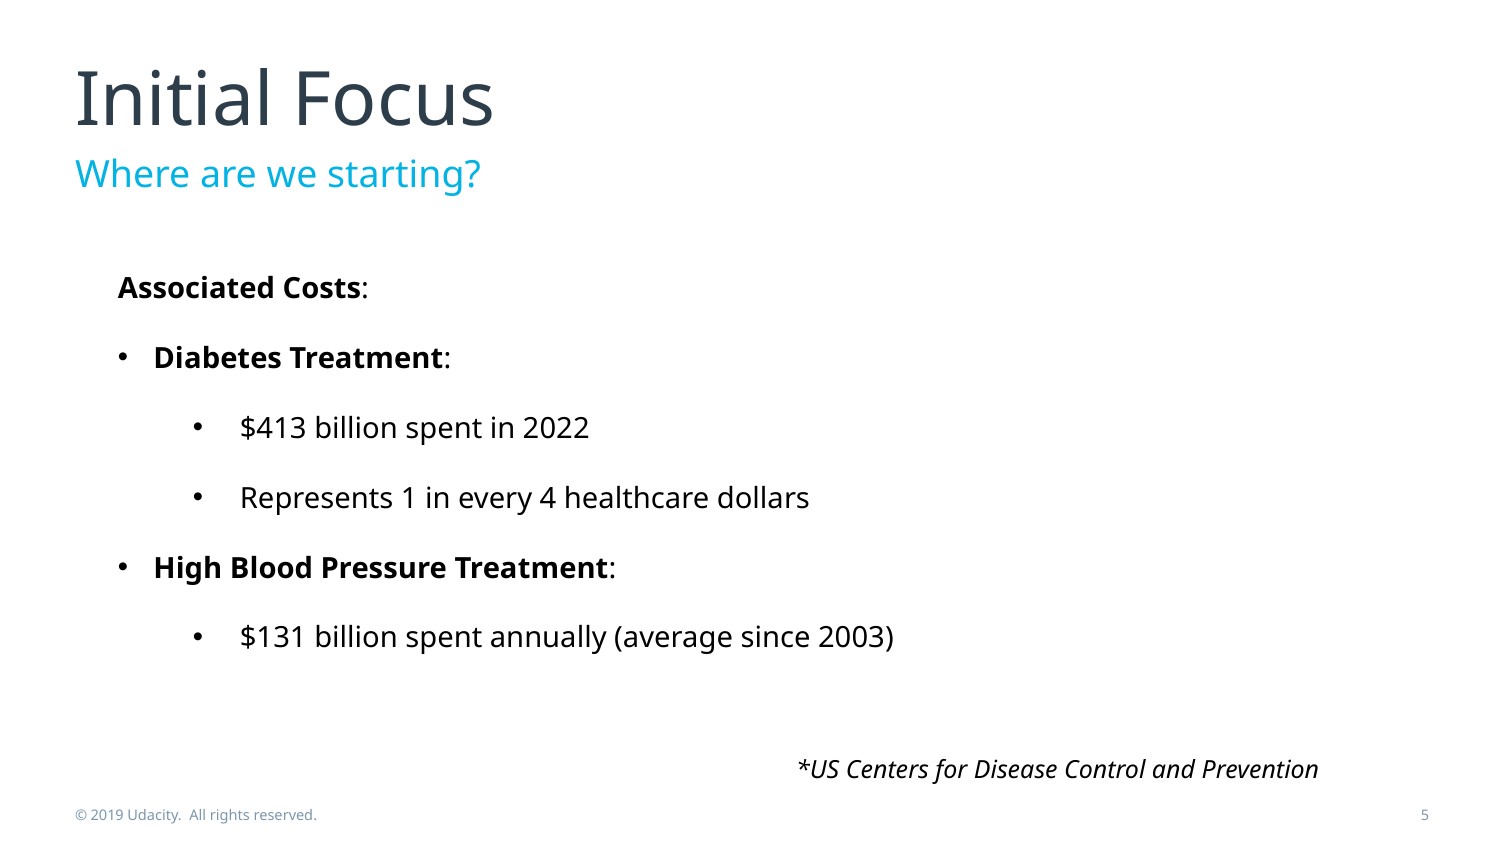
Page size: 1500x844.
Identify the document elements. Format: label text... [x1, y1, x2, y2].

text_box Associated Costs: Diabetes Treatment: $413 billion spent in 2022 Represents 1 in every 4 healthcare dollars High Blood Pressure Treatment: $131 billion spent annually (average since 2003) *US Centers for Disease Control and Prevention [103, 226, 1335, 791]
title Initial Focus [75, 50, 1425, 148]
list Where are we starting? [75, 150, 1425, 201]
list © 2019 Udacity. All rights reserved. [75, 806, 725, 826]
slide_number 5 [1416, 806, 1434, 826]
